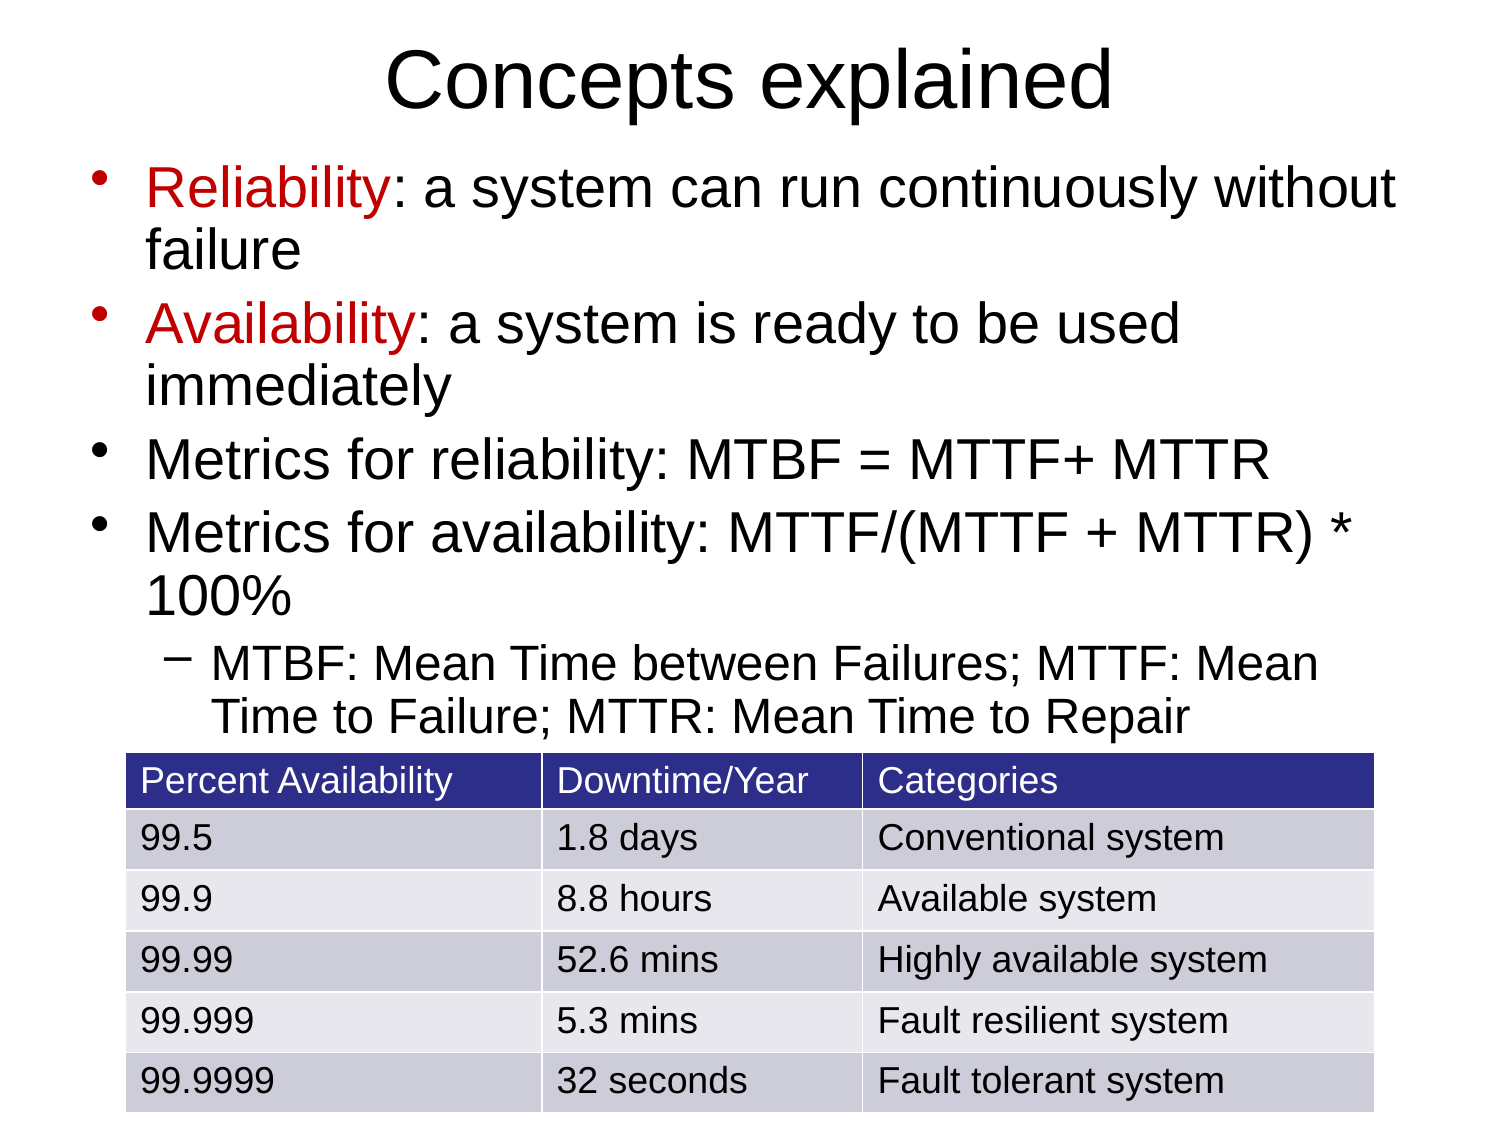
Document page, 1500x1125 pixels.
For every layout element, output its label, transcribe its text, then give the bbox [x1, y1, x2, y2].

table_cell 5.3 mins [543, 993, 862, 1052]
table_cell Available system [863, 871, 1374, 930]
table_cell Fault resilient system [863, 993, 1374, 1052]
table_cell 99.5 [126, 810, 541, 869]
list Reliability: a system can run continuously without failure Availability: a system is ready to be used immediately Metrics for reliability: MTBF = MTTF+ MTTR Metrics for availability: MTTF/(MTTF + MTTR) * 100% MTBF: Mean Time between Failures; MTTF: Mean Time to Failure; MTTR: Mean Time to Repair [75, 149, 1425, 753]
table_header Downtime/Year [543, 753, 862, 808]
table_cell Conventional system [863, 810, 1374, 869]
title Concepts explained [75, 0, 1425, 149]
table_header Categories [863, 753, 1374, 808]
table_cell 99.9999 [126, 1053, 541, 1112]
table_cell 99.99 [126, 932, 541, 991]
table_cell Fault tolerant system [863, 1053, 1374, 1112]
table_cell 1.8 days [543, 810, 862, 869]
table_cell 52.6 mins [543, 932, 862, 991]
table_header Percent Availability [126, 753, 541, 808]
table_cell Highly available system [863, 932, 1374, 991]
table_cell 32 seconds [543, 1053, 862, 1112]
table_cell 99.9 [126, 871, 541, 930]
table_cell 8.8 hours [543, 871, 862, 930]
table_cell 99.999 [126, 993, 541, 1052]
